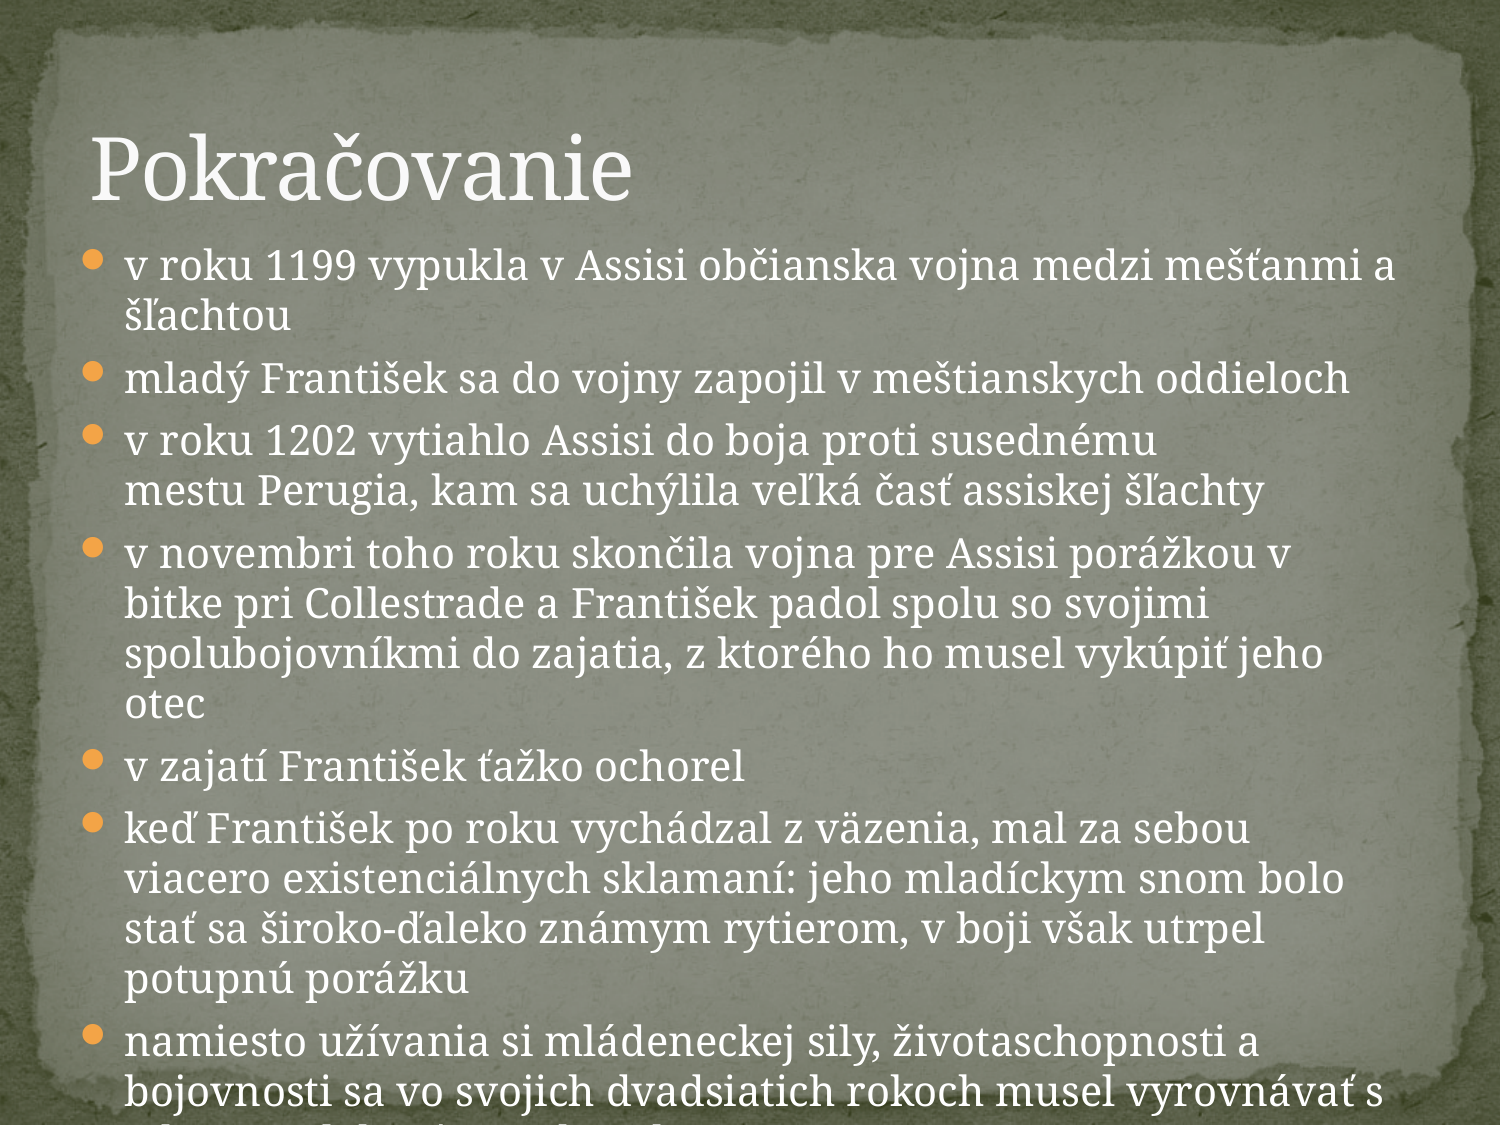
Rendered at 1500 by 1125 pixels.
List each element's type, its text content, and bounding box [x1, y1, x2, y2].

list v roku 1199 vypukla v Assisi občianska vojna medzi mešťanmi a šľachtou mladý František sa do vojny zapojil v meštianskych oddieloch v roku 1202 vytiahlo Assisi do boja proti susednému mestu Perugia, kam sa uchýlila veľká časť assiskej šľachty v novembri toho roku skončila vojna pre Assisi porážkou v bitke pri Collestrade a František padol spolu so svojimi spolubojovníkmi do zajatia, z ktorého ho musel vykúpiť jeho otec v zajatí František ťažko ochorel keď František po roku vychádzal z väzenia, mal za sebou viacero existenciálnych sklamaní: jeho mladíckym snom bolo stať sa široko-ďaleko známym rytierom, v boji však utrpel potupnú porážku namiesto užívania si mládeneckej sily, životaschopnosti a bojovnosti sa vo svojich dvadsiatich rokoch musel vyrovnávať s telesnou slabosťou a chorobou [64, 231, 1415, 982]
title Pokračovanie [74, 24, 1425, 225]
